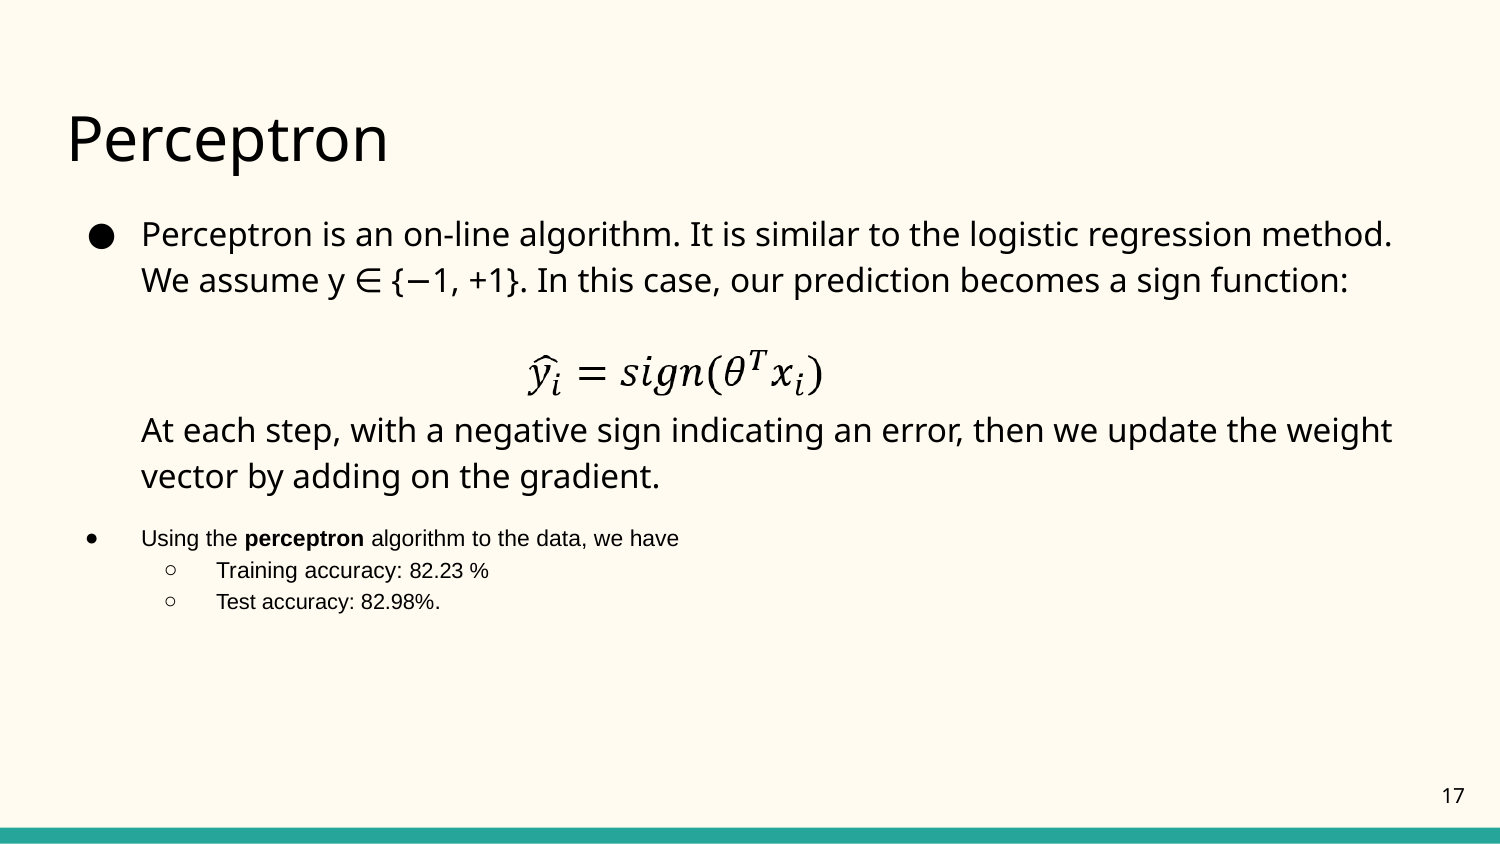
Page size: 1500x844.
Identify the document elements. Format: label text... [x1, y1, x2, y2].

picture [524, 344, 829, 403]
title Perceptron [51, 72, 1449, 174]
list Perceptron is an on-line algorithm. It is similar to the logistic regression method. We assume y ∈ {−1, +1}. In this case, our prediction becomes a sign function: At each step, with a negative sign indicating an error, then we update the weight vector by adding on the gradient. Using the perceptron algorithm to the data, we have Training accuracy: 82.23 % Test accuracy: 82.98%. [51, 192, 1449, 750]
slide_number 17 [1389, 764, 1480, 830]
